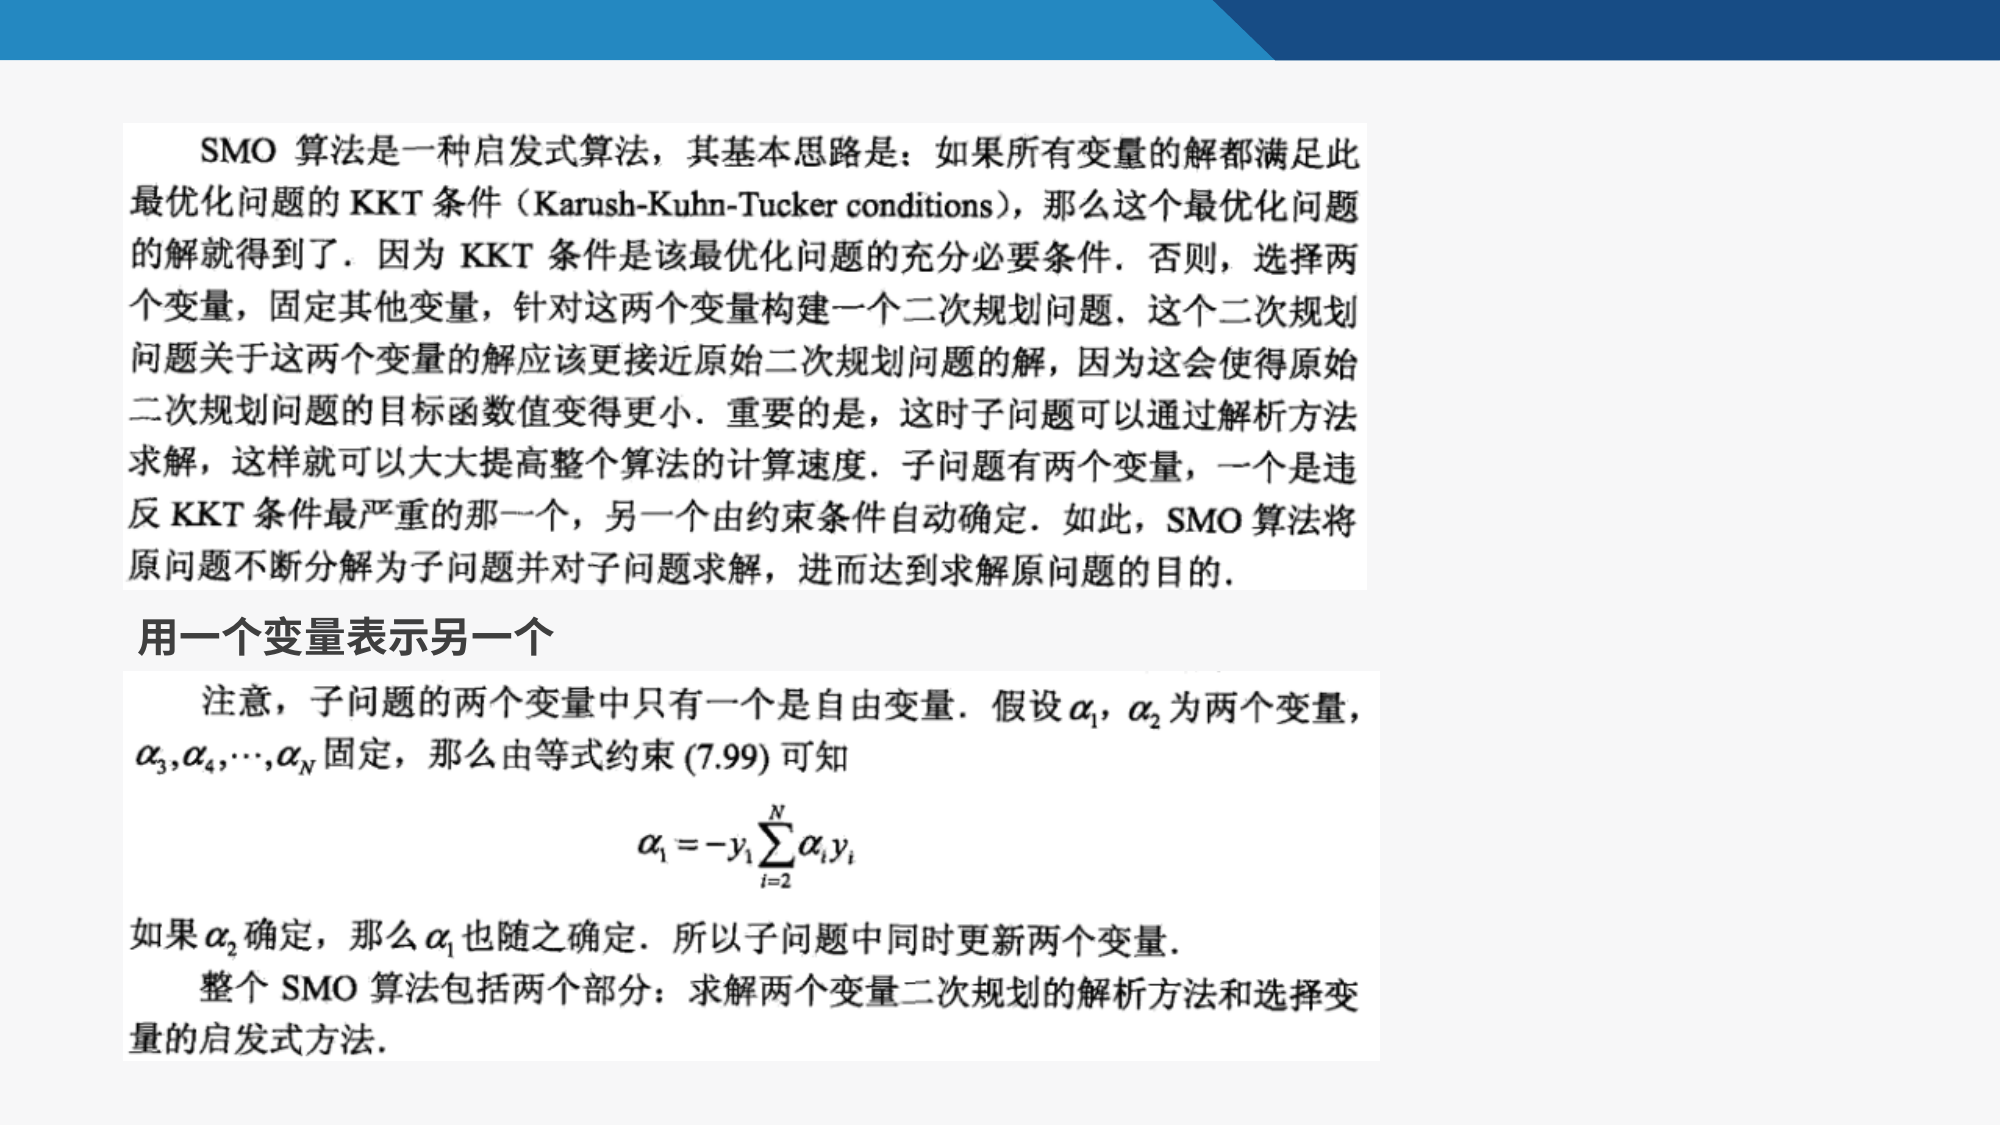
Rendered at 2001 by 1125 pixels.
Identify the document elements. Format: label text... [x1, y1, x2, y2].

picture [123, 671, 1380, 1061]
picture [123, 123, 1367, 590]
text_box 用一个变量表示另一个 [122, 603, 570, 668]
